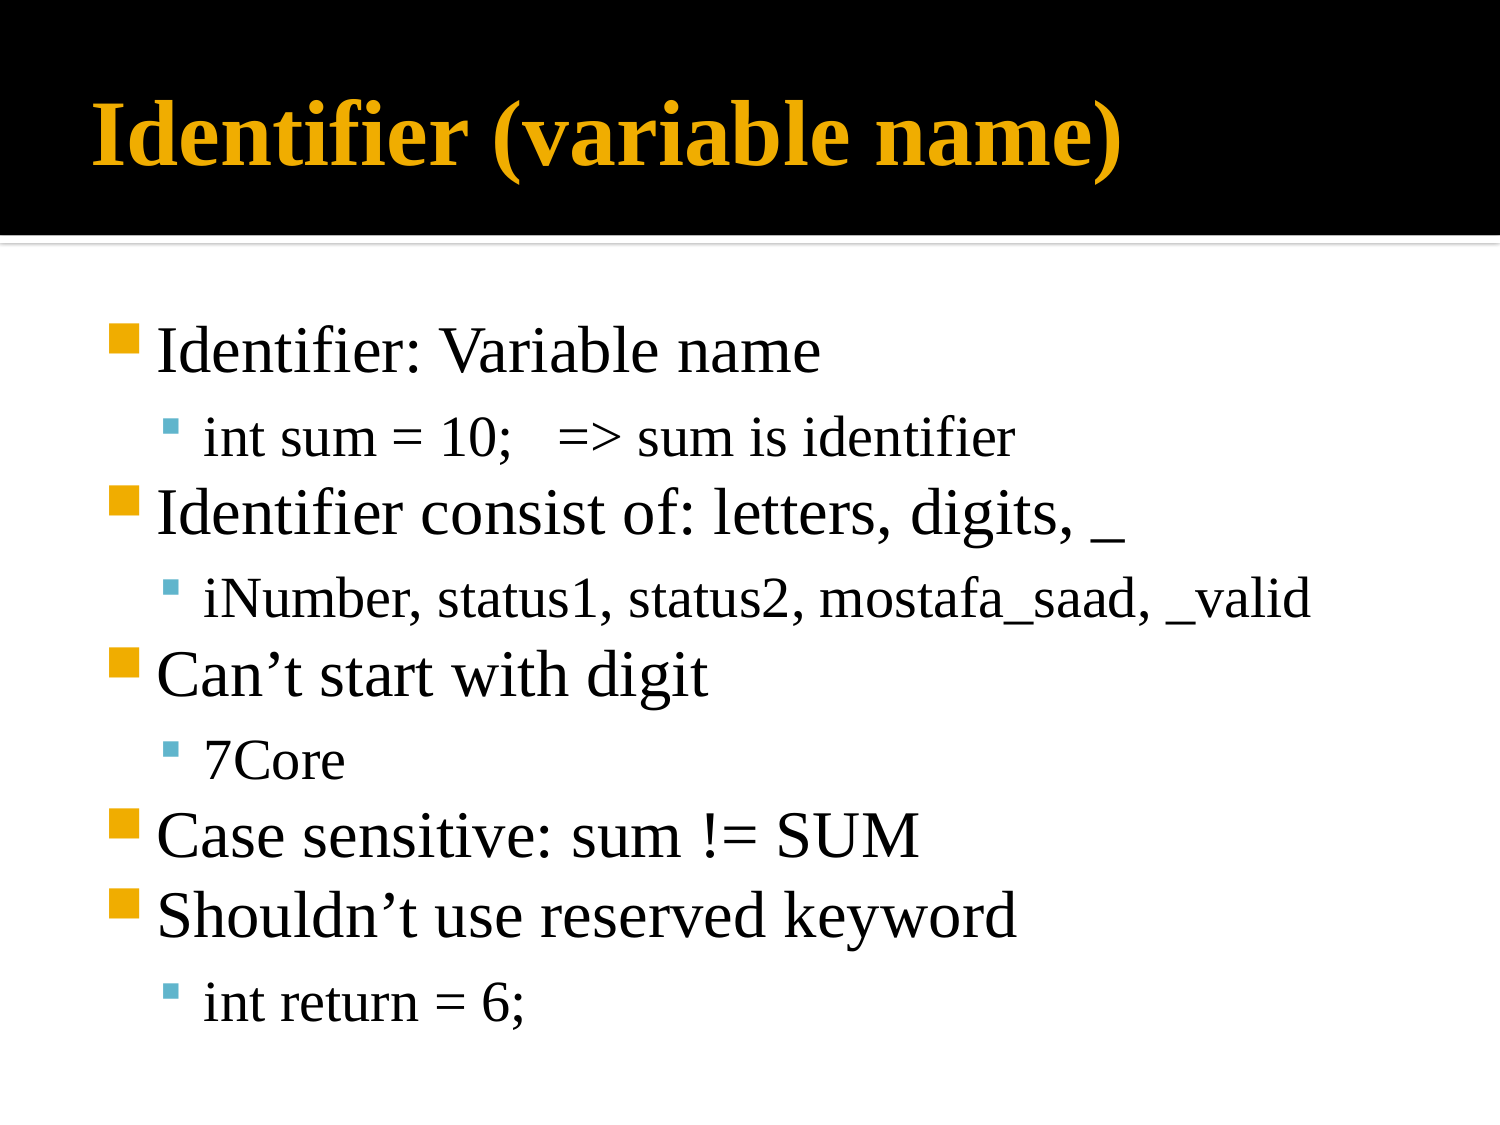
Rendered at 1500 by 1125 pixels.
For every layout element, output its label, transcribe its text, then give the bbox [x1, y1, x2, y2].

title Identifier (variable name) [75, 25, 1425, 231]
list Identifier: Variable name int sum = 10; => sum is identifier Identifier consist of: letters, digits, _ iNumber, status1, status2, mostafa_saad, _valid Can’t start with digit 7Core Case sensitive: sum != SUM Shouldn’t use reserved keyword int return = 6; [75, 291, 1425, 1050]
